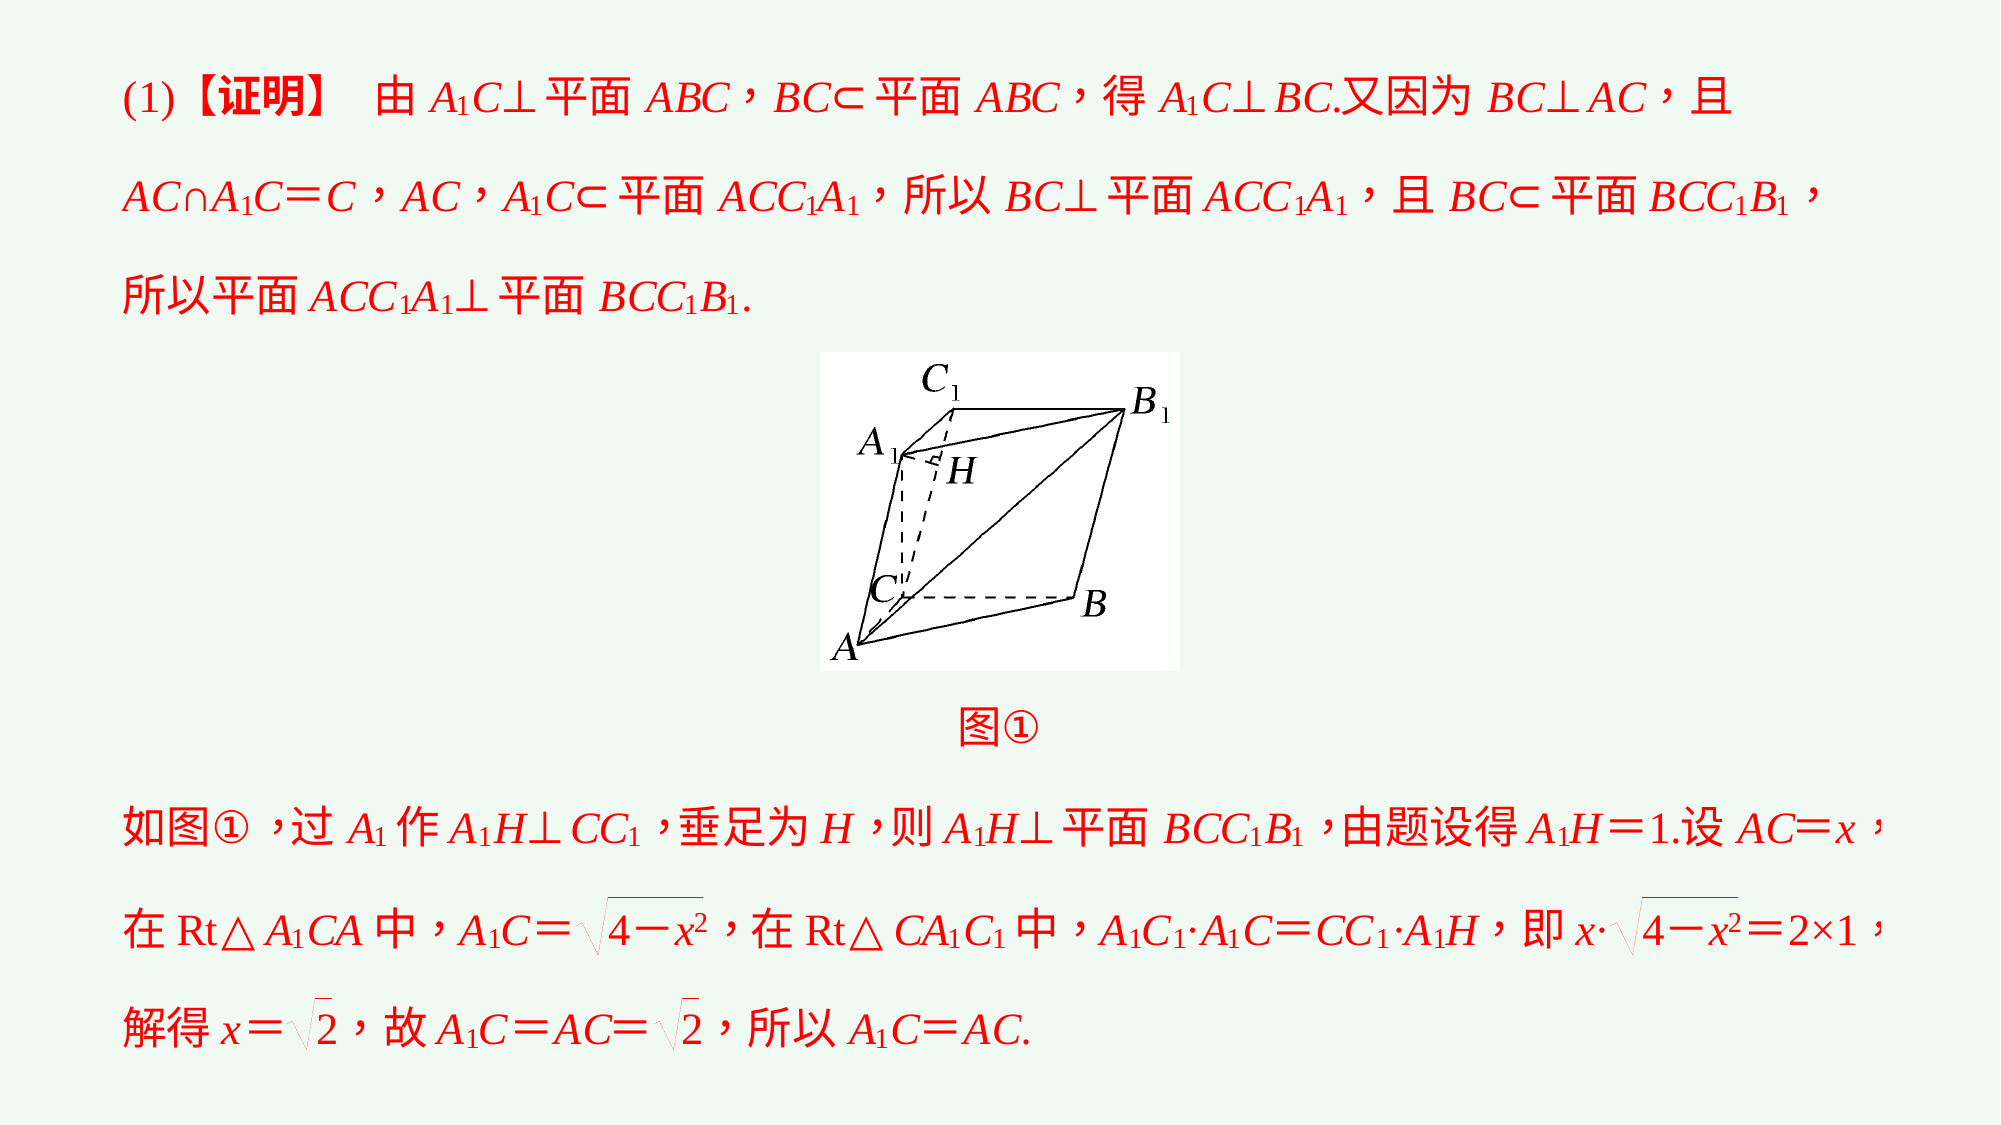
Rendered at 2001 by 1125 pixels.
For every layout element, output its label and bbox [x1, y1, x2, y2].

text_box [122, 45, 1881, 1080]
